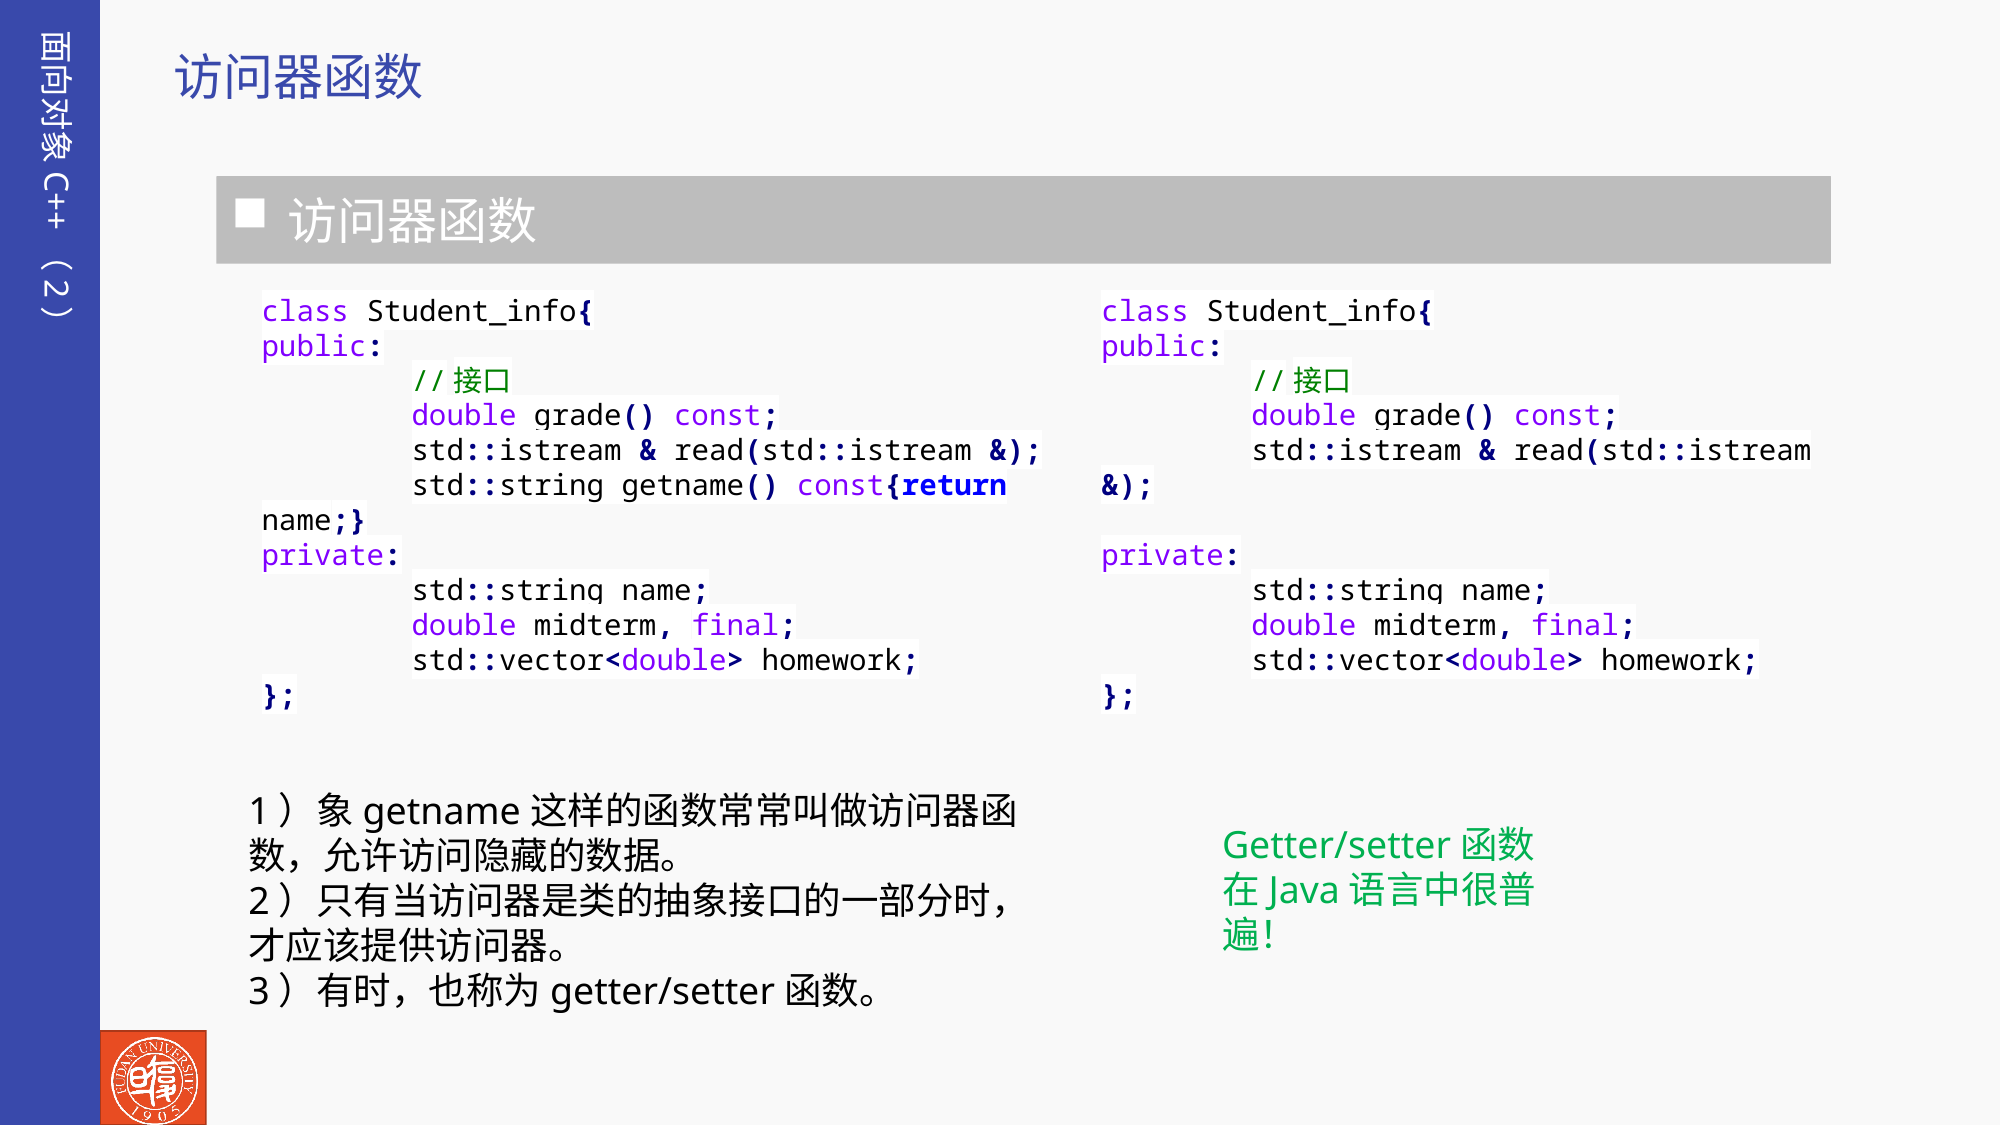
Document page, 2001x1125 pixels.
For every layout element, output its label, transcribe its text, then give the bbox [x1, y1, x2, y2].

picture [111, 1037, 198, 1125]
text_box class Student_info{ public: //接口 double grade() const; std::istream & read(std::istream &); private: std::string name; double midterm, final; std::vector<double> homework; }; [1086, 284, 1859, 719]
text_box 访问器函数 [214, 175, 1832, 265]
text_box 访问器函数 [159, 37, 439, 113]
text_box [0, 0, 101, 1125]
text_box 面向对象C++（2） [14, 15, 86, 316]
text_box class Student_info{ public: //接口 double grade() const; std::istream & read(std::istream &); std::string getname() const{return name;} private: std::string name; double midterm, final; std::vector<double> homework; }; [246, 284, 1086, 719]
text_box 1）象getname这样的函数常常叫做访问器函数，允许访问隐藏的数据。 2）只有当访问器是类的抽象接口的一部分时，才应该提供访问器。 3）有时，也称为getter/setter函数。 [233, 780, 1066, 1020]
text_box Getter/setter函数在Java语言中很普遍！ [1207, 813, 1582, 964]
